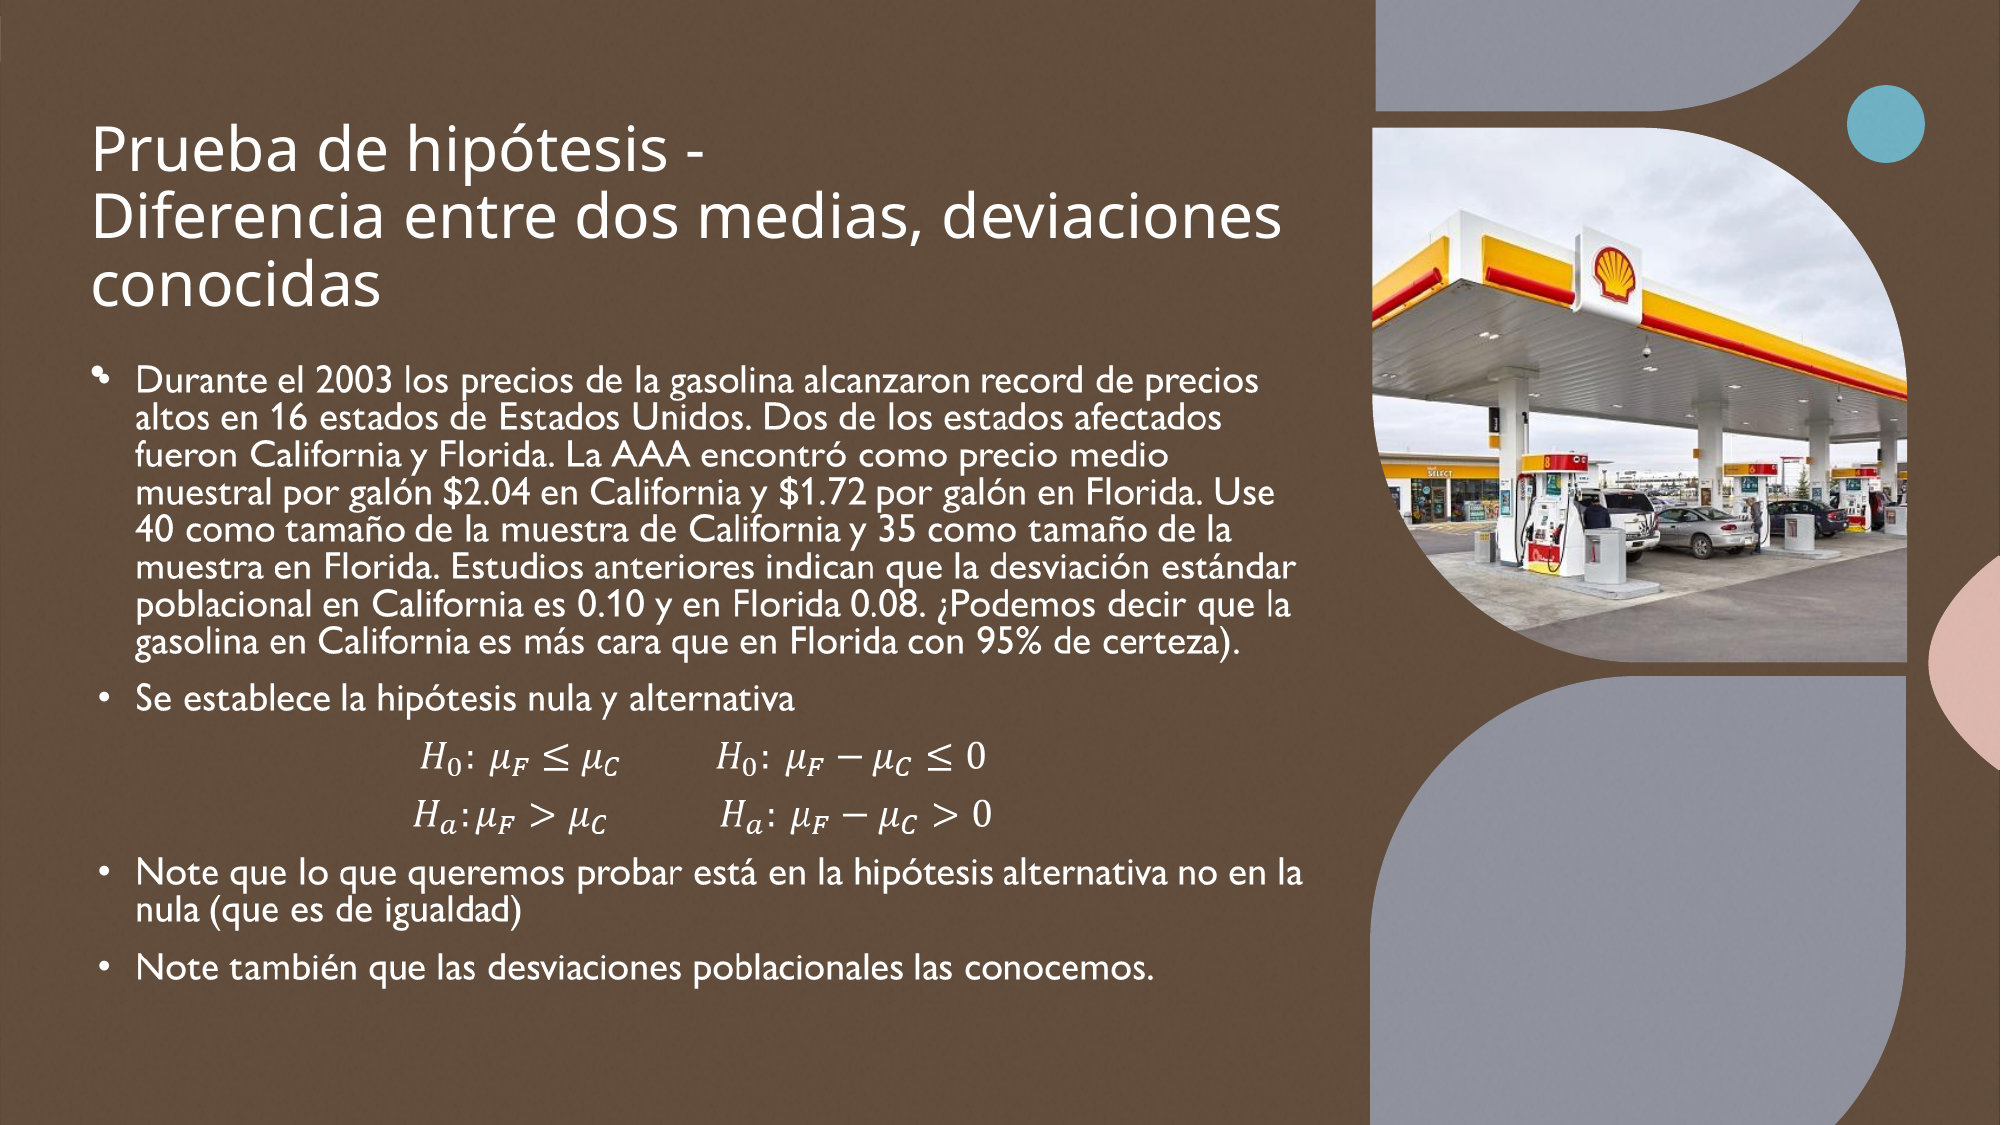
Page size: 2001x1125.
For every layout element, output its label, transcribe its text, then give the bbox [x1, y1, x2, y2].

picture [1372, 127, 1908, 663]
list [75, 343, 1336, 1014]
title Prueba de hipótesis - Diferencia entre dos medias, deviaciones conocidas [75, 109, 1336, 327]
